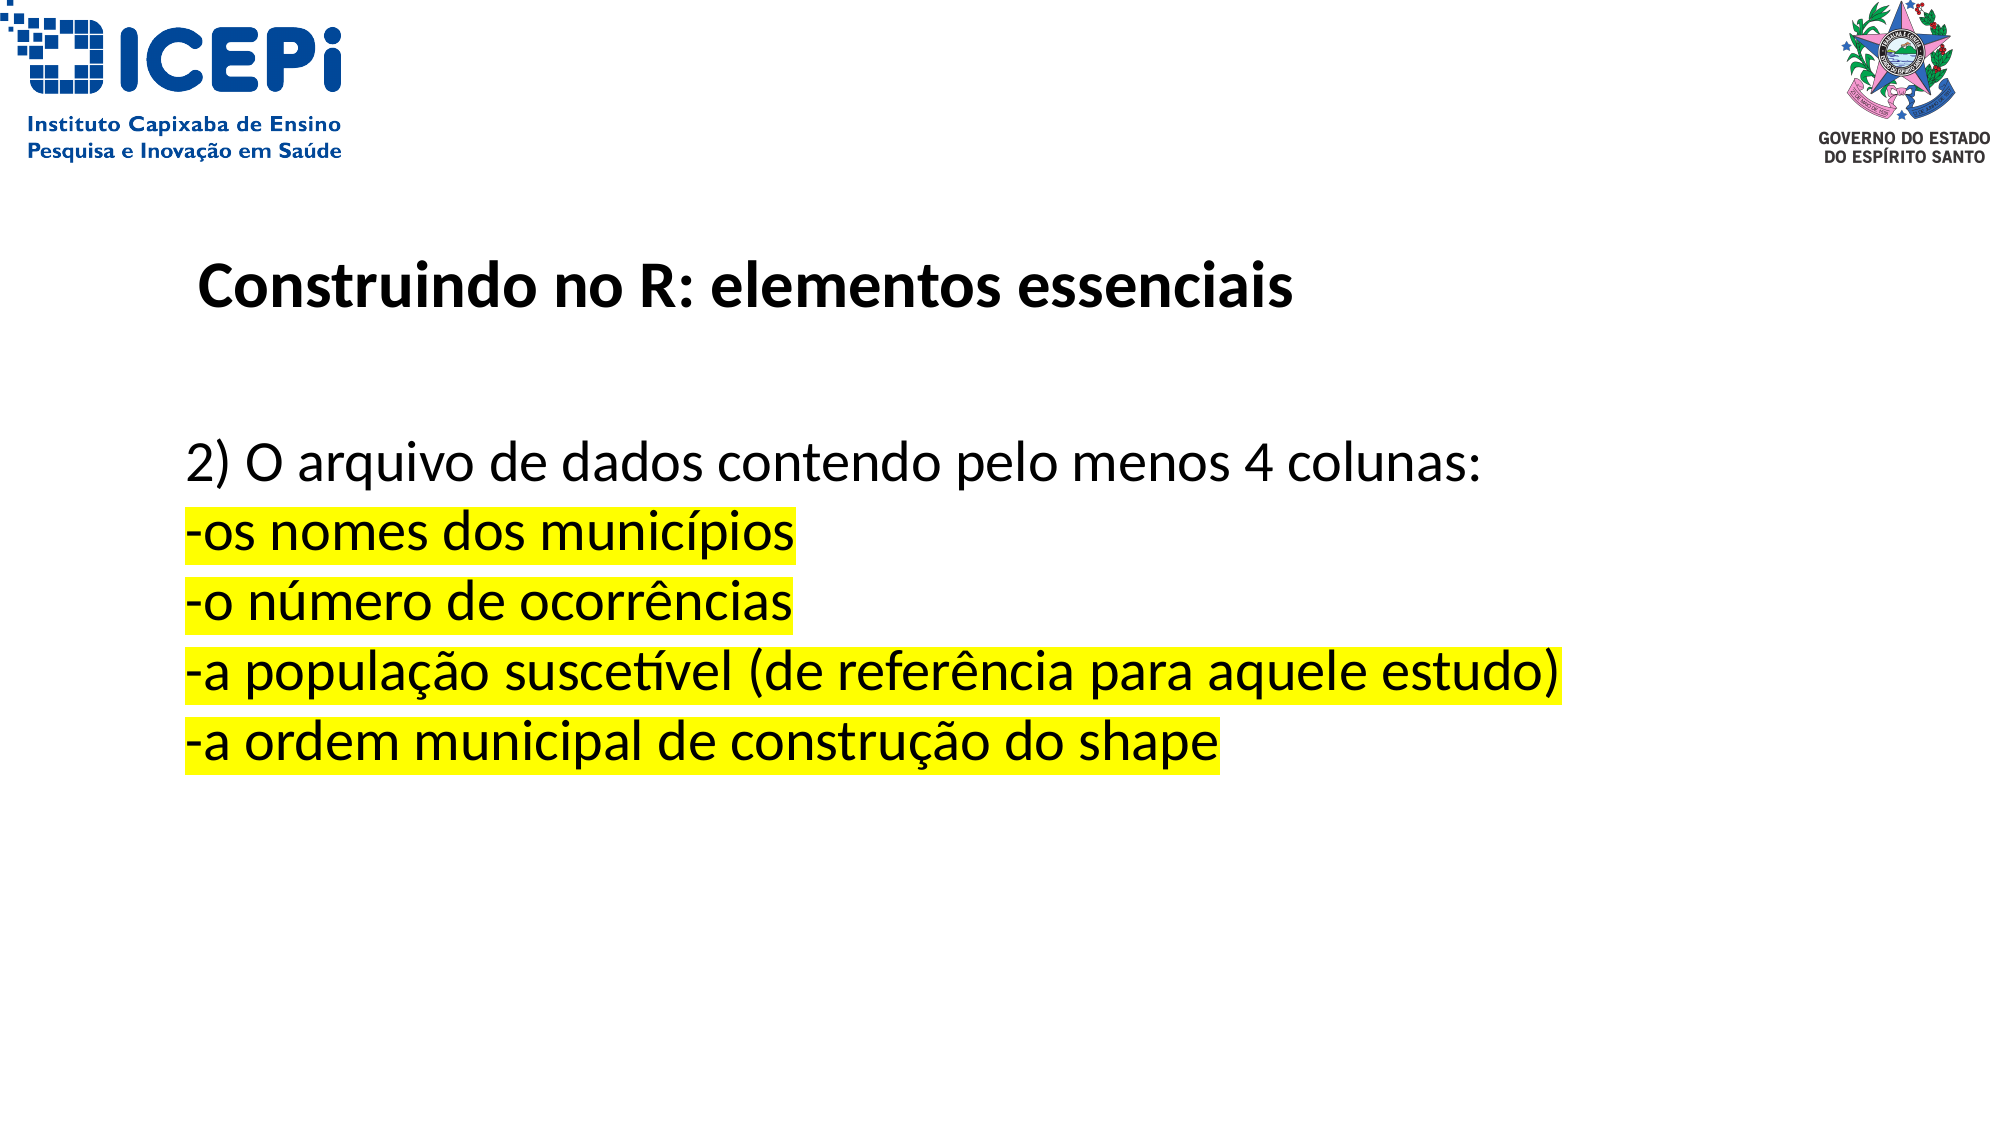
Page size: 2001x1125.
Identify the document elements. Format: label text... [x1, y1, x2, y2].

text_box 2) O arquivo de dados contendo pelo menos 4 colunas: -os nomes dos municípios -o número de ocorrências -a população suscetível (de referência para aquele estudo) -a ordem municipal de construção do shape [170, 345, 1903, 1060]
text_box Construindo no R: elementos essenciais [183, 232, 1401, 328]
picture [1819, 0, 1991, 164]
picture [0, 0, 341, 164]
